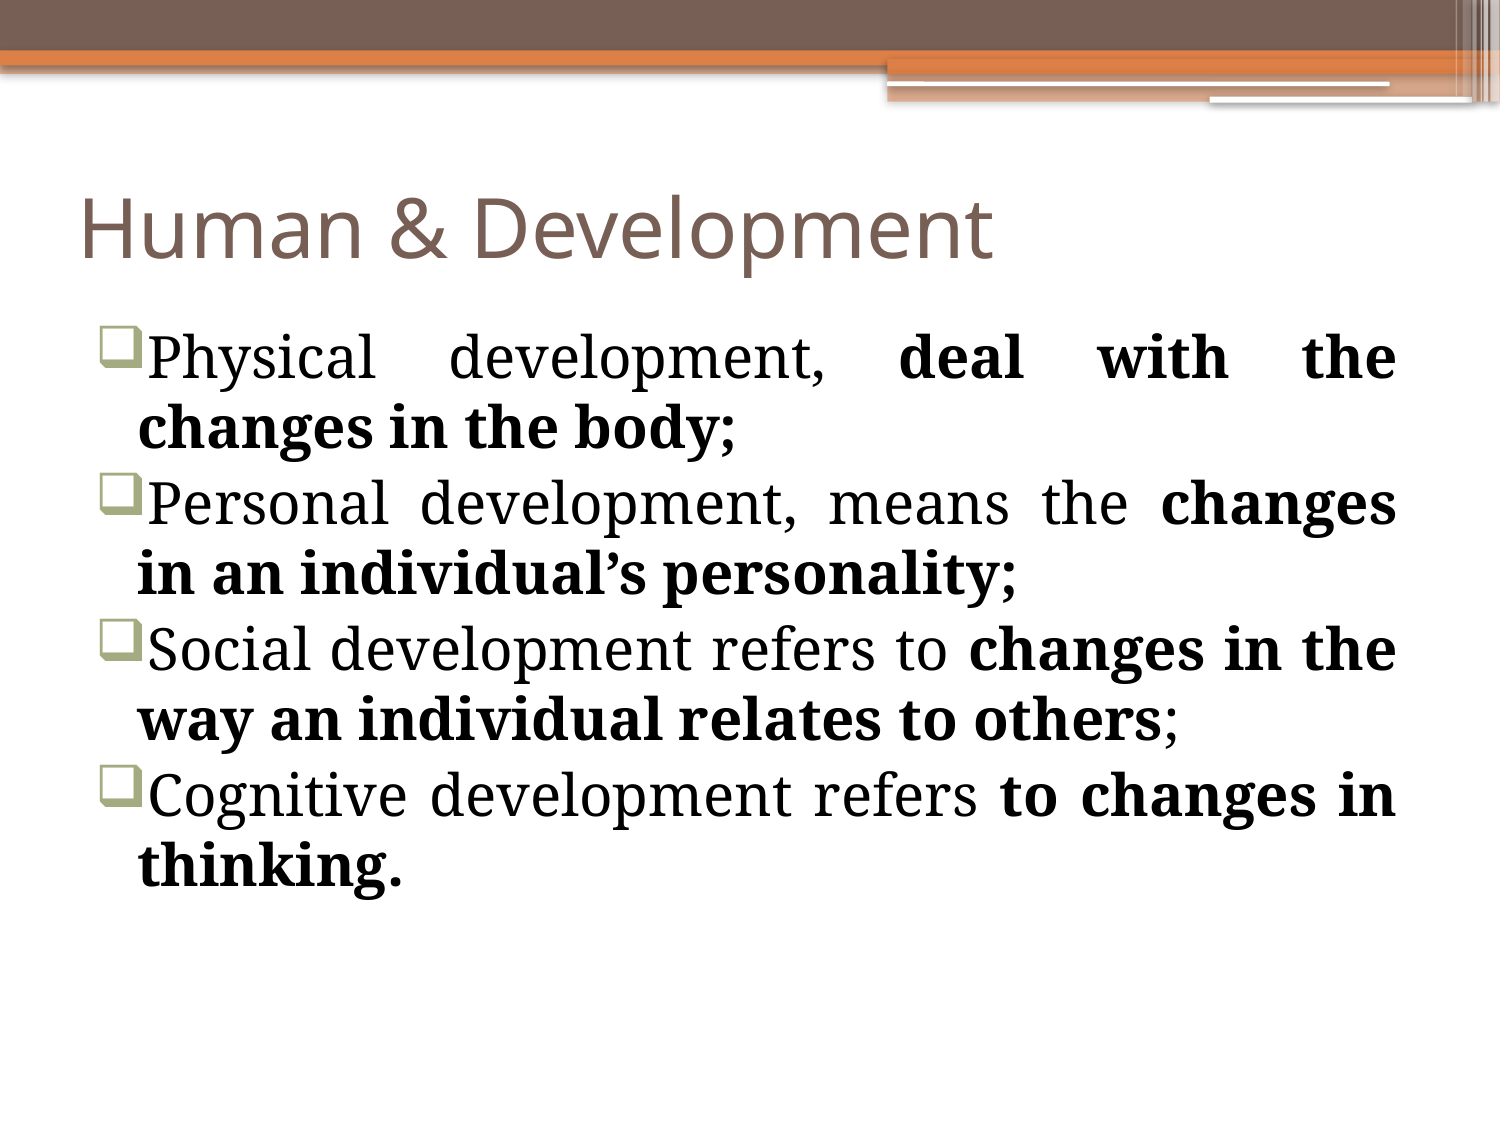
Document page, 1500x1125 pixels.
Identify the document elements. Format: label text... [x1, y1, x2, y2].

list Physical development, deal with the changes in the body; Personal development, means the changes in an individual’s personality; Social development refers to changes in the way an individual relates to others; Cognitive development refers to changes in thinking. [62, 312, 1413, 1022]
title Human & Development [62, 137, 1413, 312]
